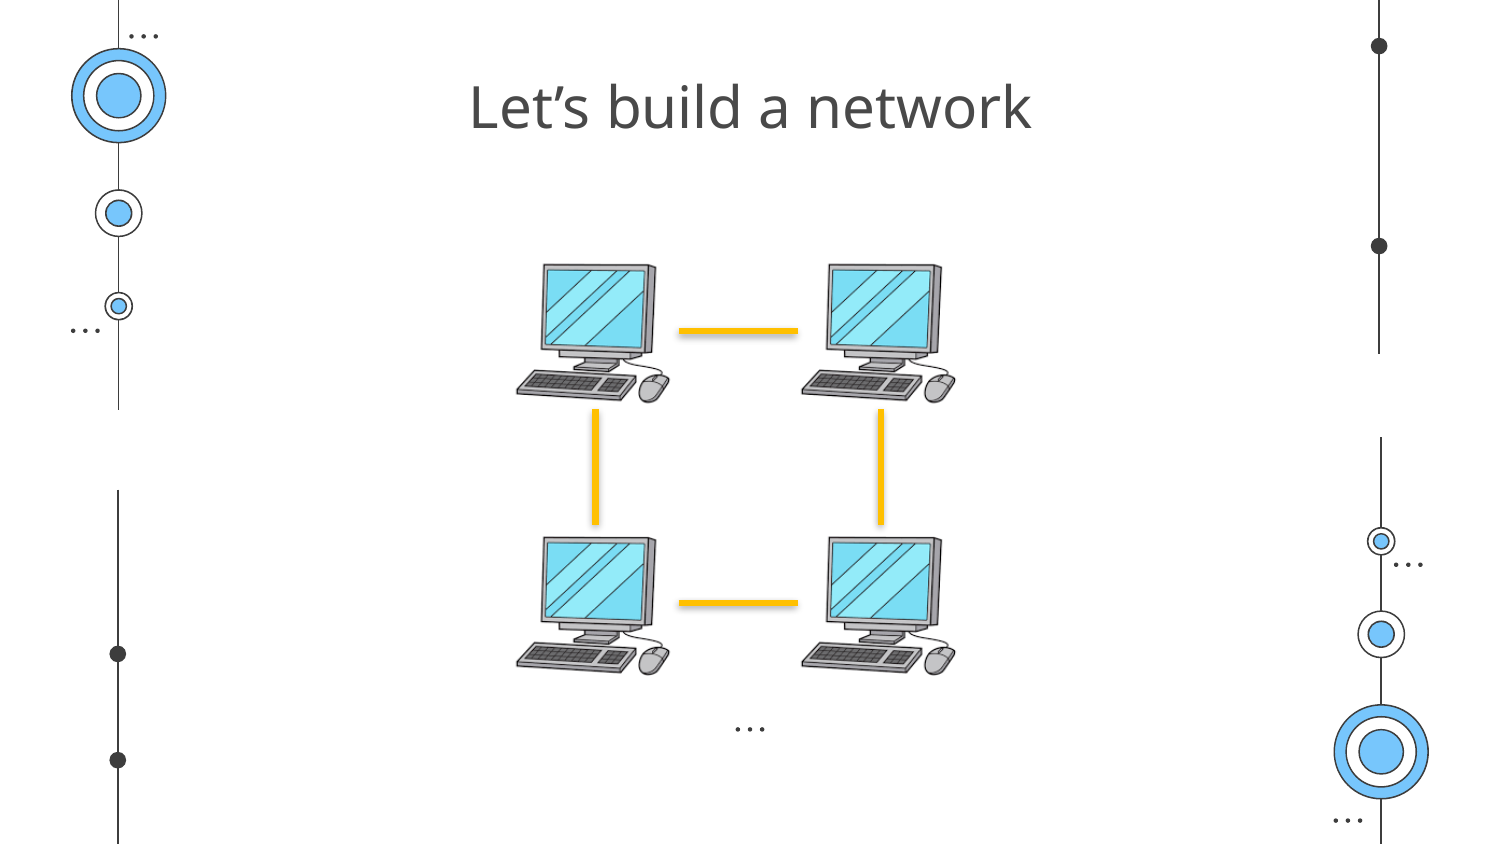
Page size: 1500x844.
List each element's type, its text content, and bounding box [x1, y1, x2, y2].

title Let’s build a network [415, 55, 1086, 150]
picture [512, 524, 679, 682]
picture [797, 524, 964, 682]
picture [797, 252, 964, 410]
picture [512, 252, 679, 410]
